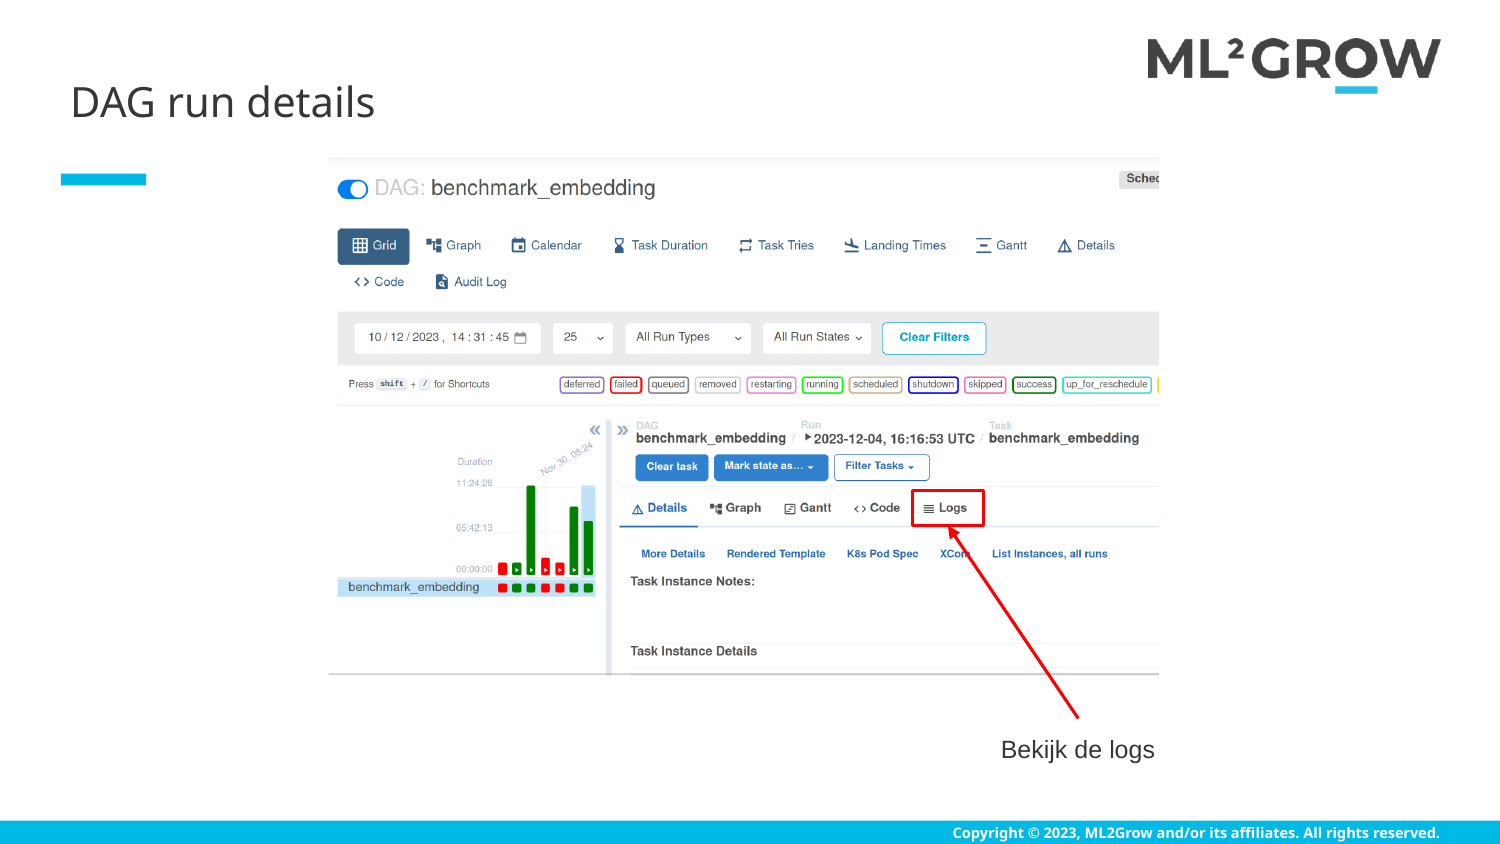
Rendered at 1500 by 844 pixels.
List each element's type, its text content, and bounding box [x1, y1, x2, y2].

picture [1148, 38, 1441, 76]
picture [326, 157, 1160, 677]
text_box Bekijk de logs [983, 718, 1173, 779]
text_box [947, 525, 1079, 719]
list DAG run details [58, 76, 1500, 174]
